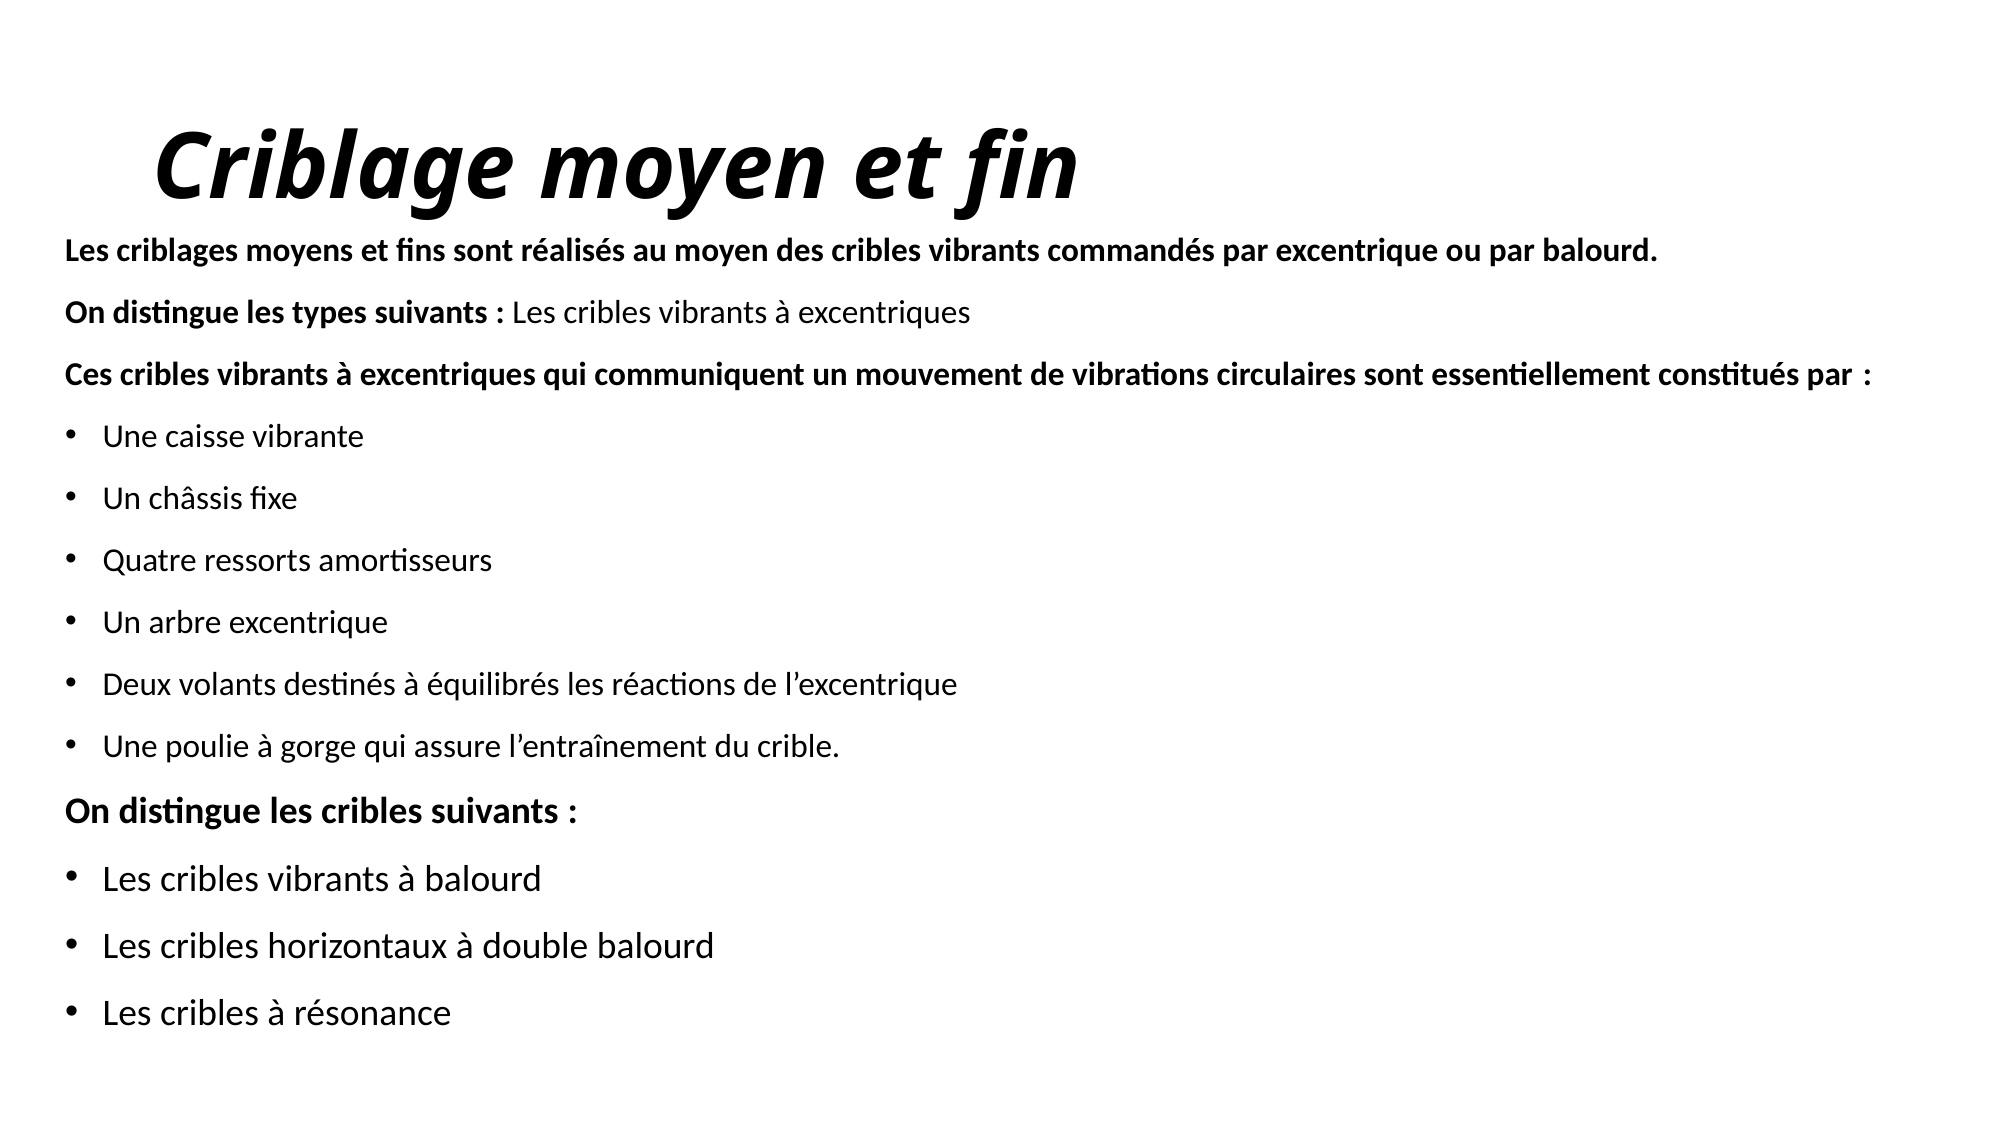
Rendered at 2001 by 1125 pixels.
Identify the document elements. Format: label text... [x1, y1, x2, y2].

title Criblage moyen et fin [137, 59, 1863, 219]
list Les criblages moyens et fins sont réalisés au moyen des cribles vibrants commandés par excentrique ou par balourd. On distingue les types suivants : Les cribles vibrants à excentriques Ces cribles vibrants à excentriques qui communiquent un mouvement de vibrations circulaires sont essentiellement constitués par : Une caisse vibrante Un châssis fixe Quatre ressorts amortisseurs Un arbre excentrique Deux volants destinés à équilibrés les réactions de l’excentrique Une poulie à gorge qui assure l’entraînement du crible. On distingue les cribles suivants : Les cribles vibrants à balourd Les cribles horizontaux à double balourd Les cribles à résonance [50, 219, 1938, 1098]
